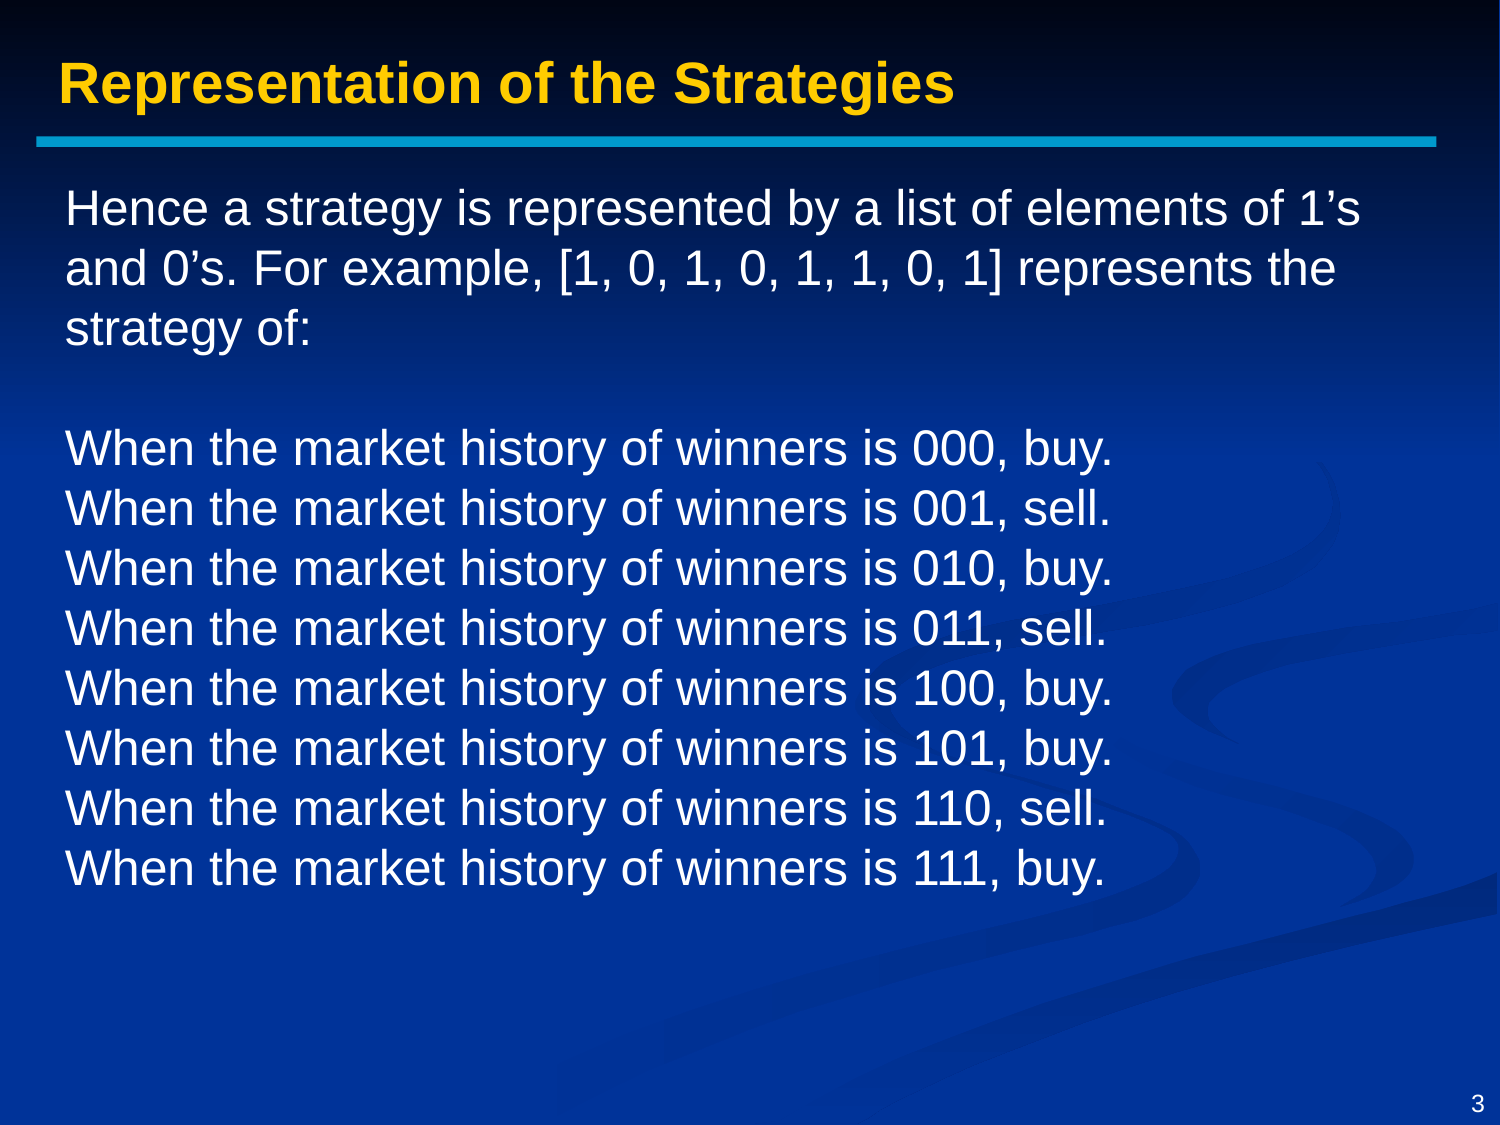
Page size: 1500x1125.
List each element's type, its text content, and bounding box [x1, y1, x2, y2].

text_box Representation of the Strategies [43, 37, 1457, 204]
slide_number 3 [1149, 1046, 1500, 1125]
